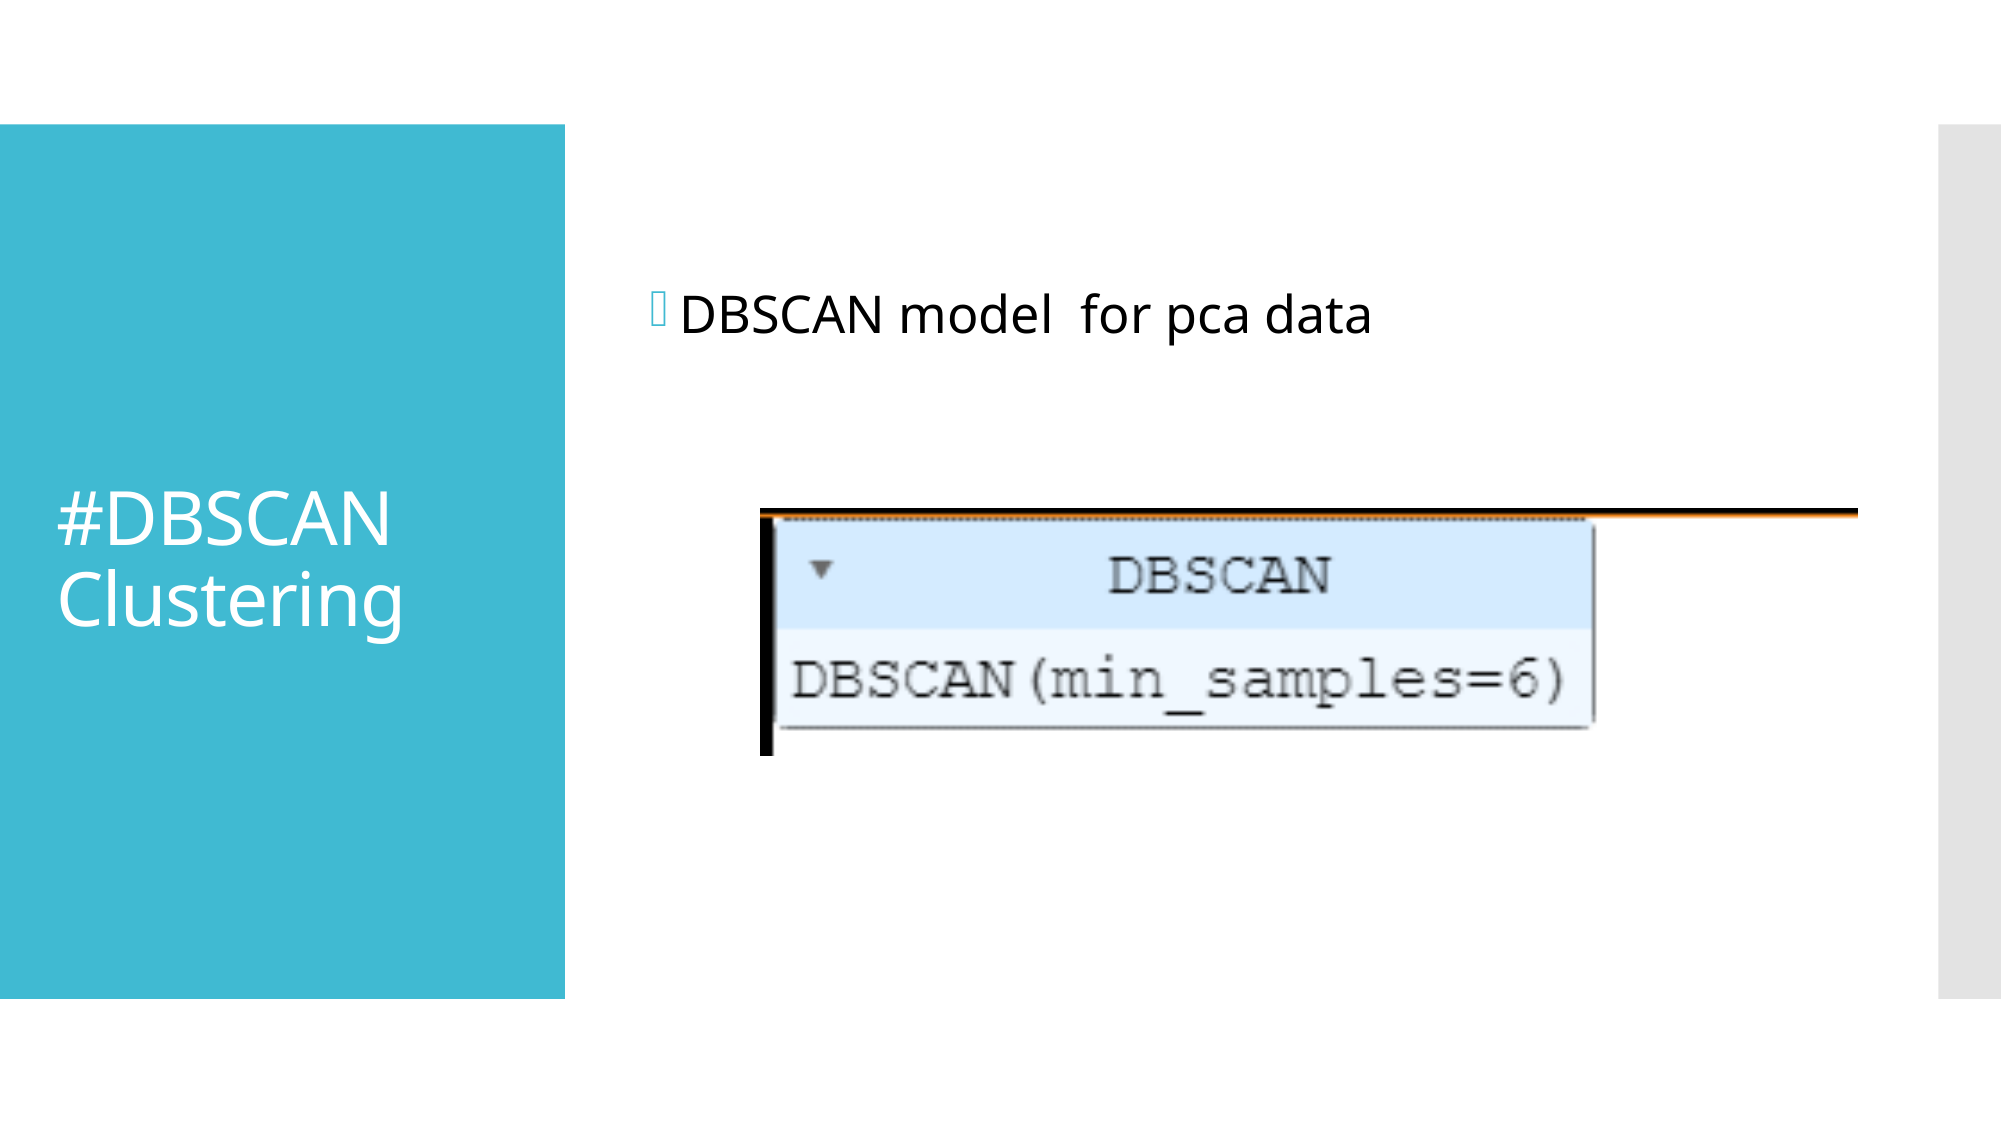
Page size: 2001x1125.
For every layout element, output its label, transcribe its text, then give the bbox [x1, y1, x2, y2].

list DBSCAN model for pca data [634, 141, 1835, 982]
title #DBSCAN Clustering [41, 184, 525, 940]
picture [759, 508, 1858, 756]
